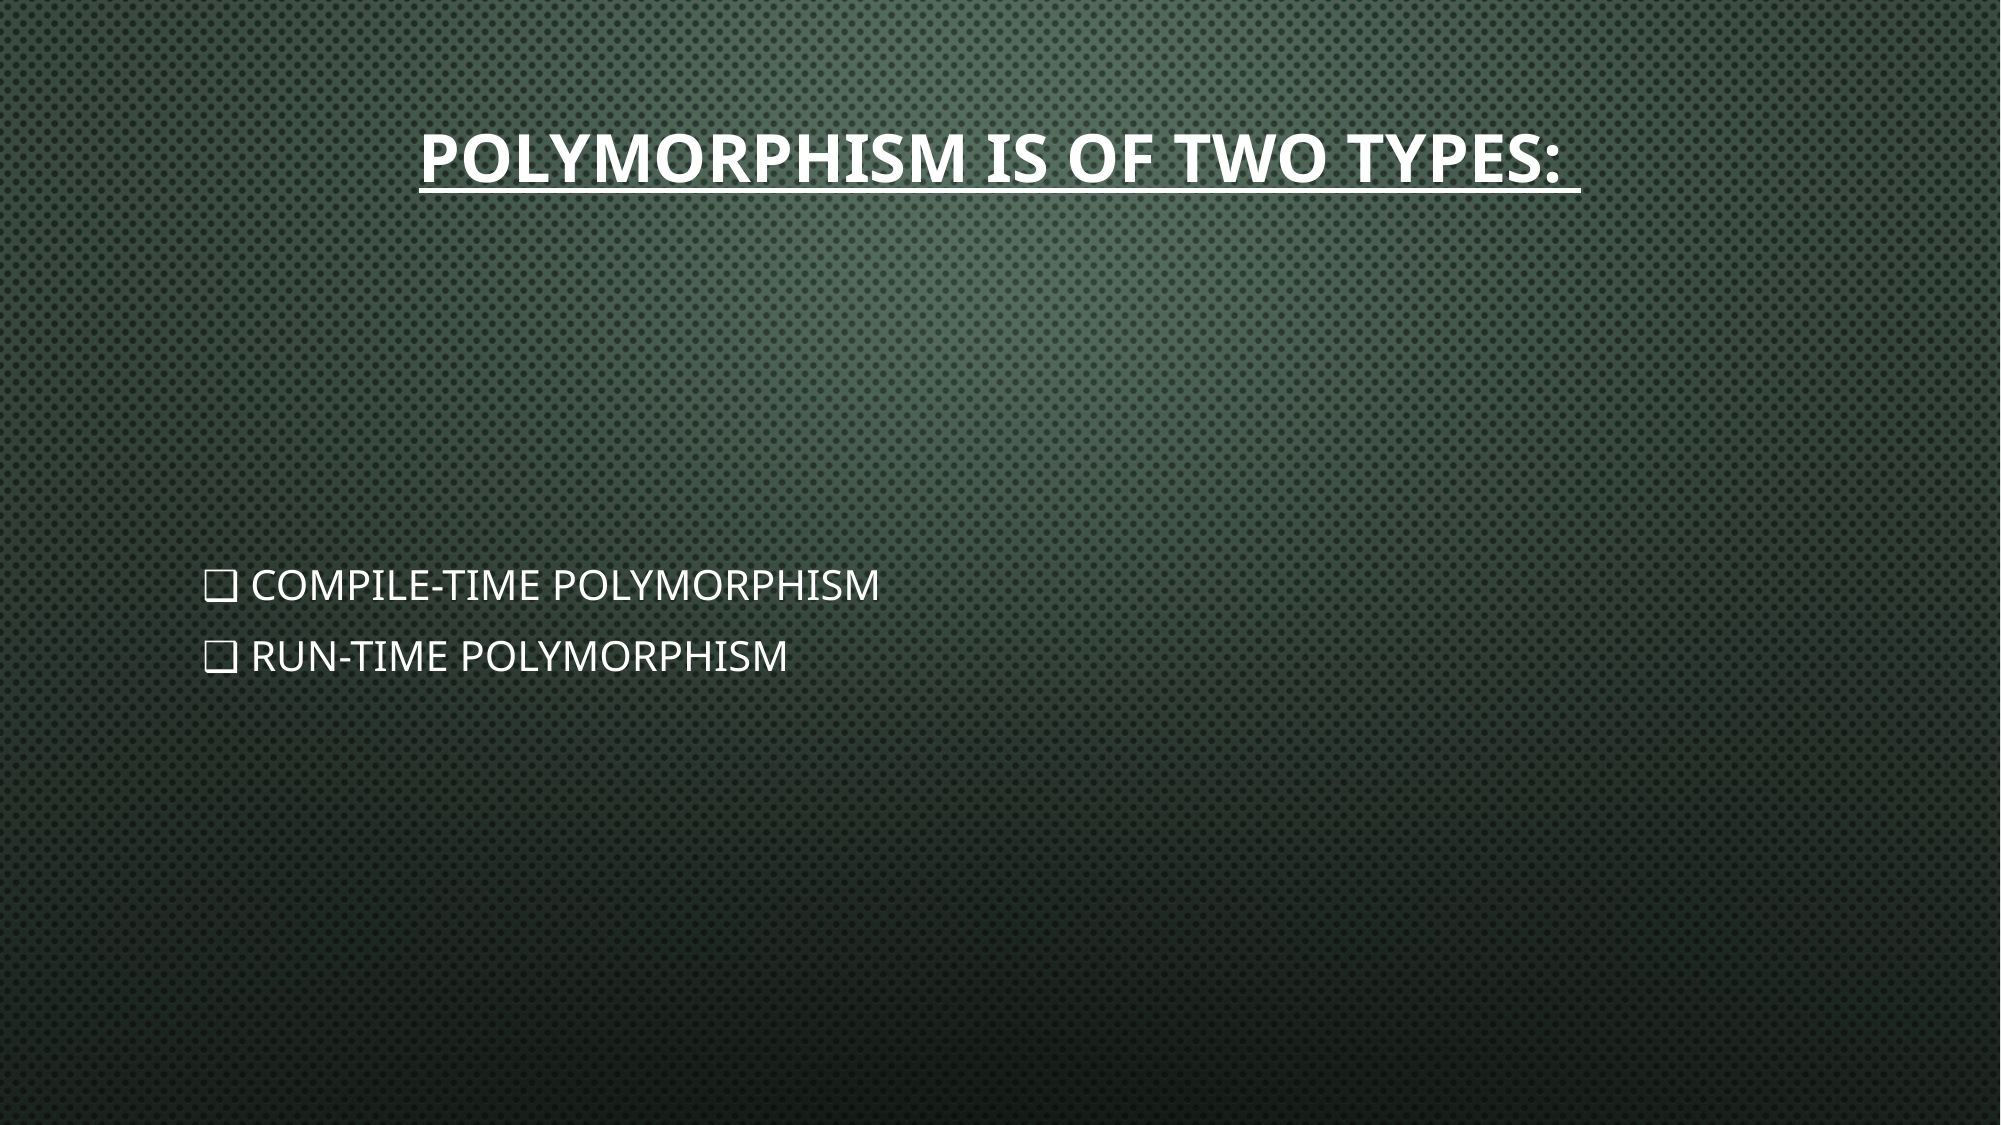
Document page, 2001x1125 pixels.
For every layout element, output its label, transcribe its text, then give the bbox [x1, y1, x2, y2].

title Polymorphism is of two types: [187, 0, 1813, 313]
list ❑ Compile-time Polymorphism ❑ Run-time Polymorphism [187, 363, 1813, 876]
